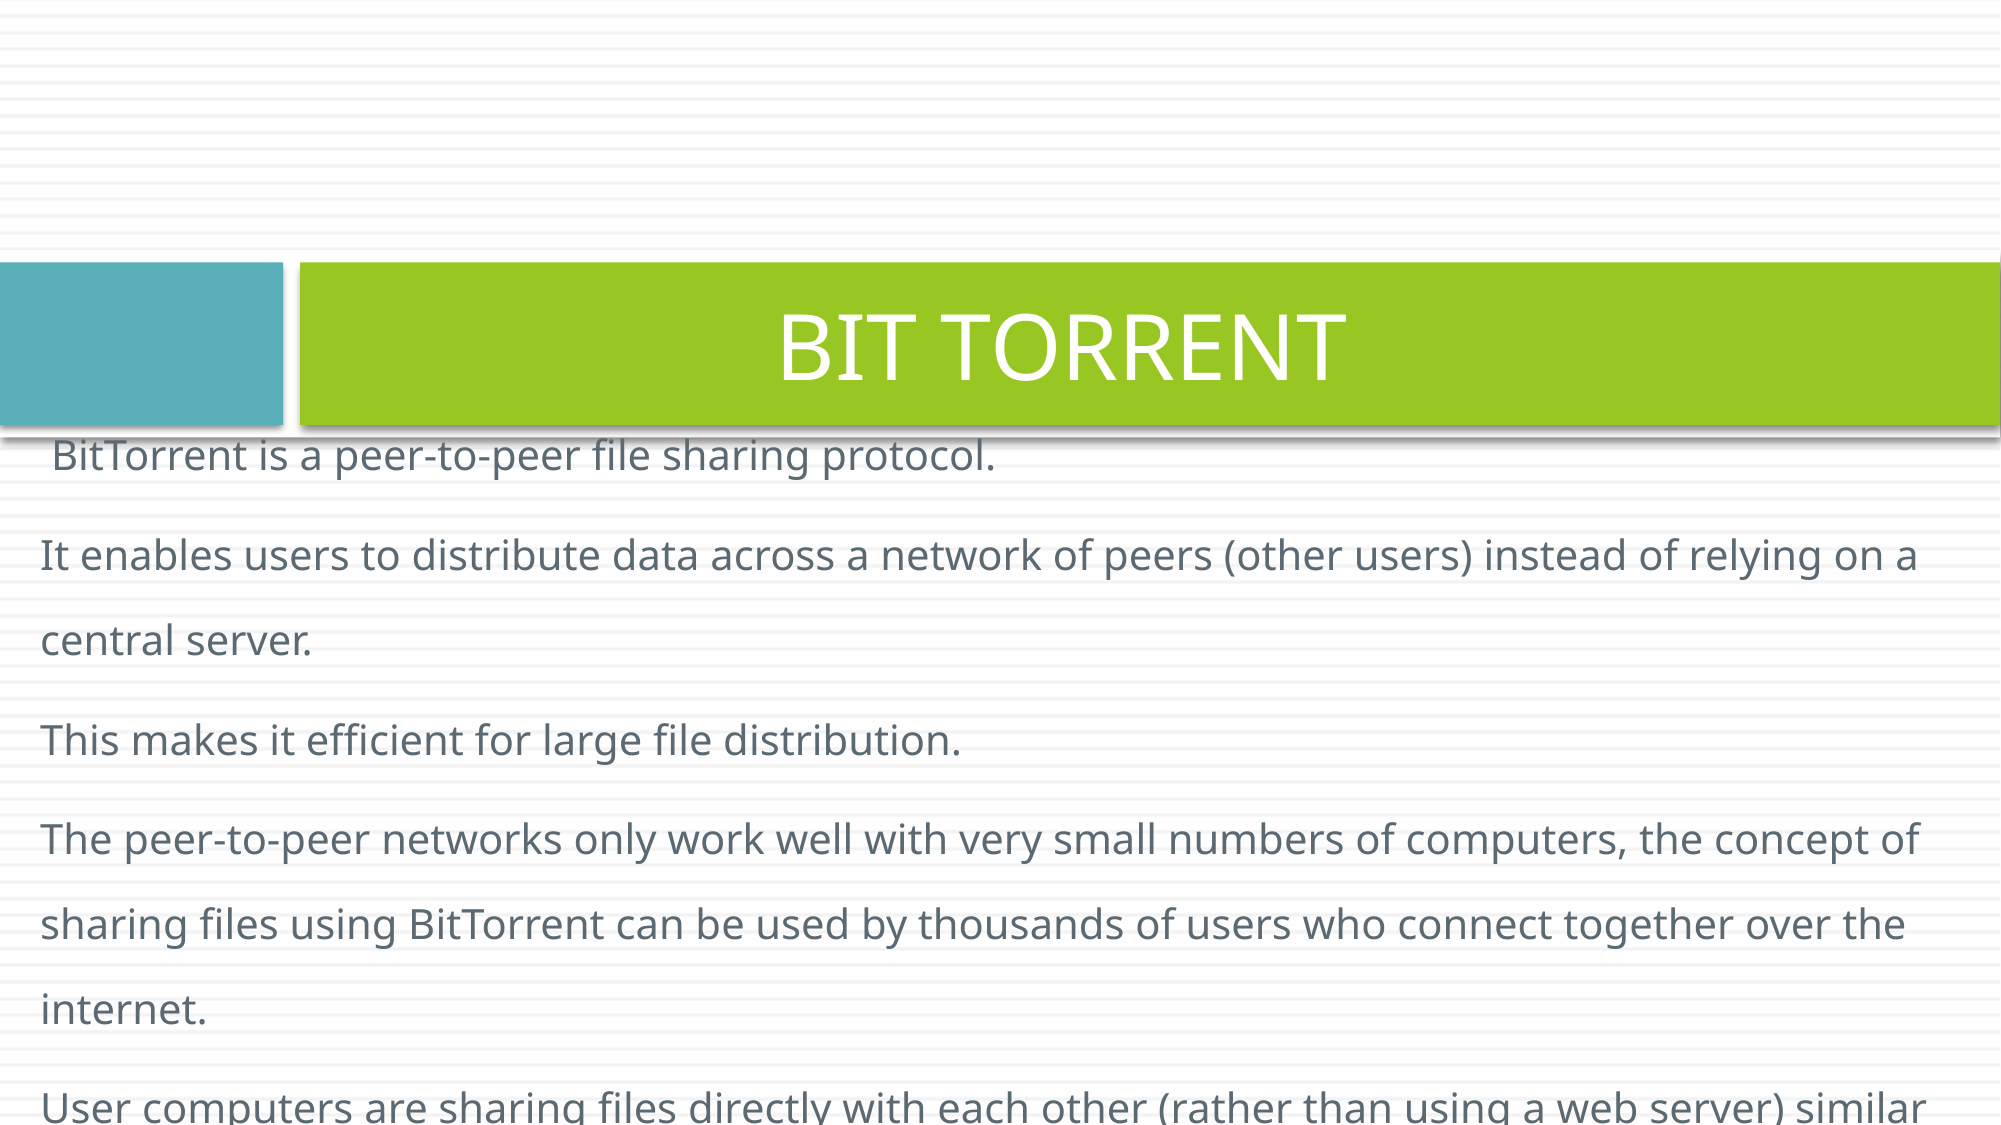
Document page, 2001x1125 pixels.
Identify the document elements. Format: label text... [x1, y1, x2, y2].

list BitTorrent is a peer-to-peer file sharing protocol. It enables users to distribute data across a network of peers (other users) instead of relying on a central server. This makes it efficient for large file distribution. The peer-to-peer networks only work well with very small numbers of computers, the concept of sharing files using BitTorrent can be used by thousands of users who connect together over the internet. User computers are sharing files directly with each other (rather than using a web server) similar to file sharing in a peer-to-peer network; the main difference is that the BitTorrent protocol allows many computers (acting as peers) to share files [25, 386, 1950, 1125]
title BIT TORRENT [760, 262, 1967, 425]
